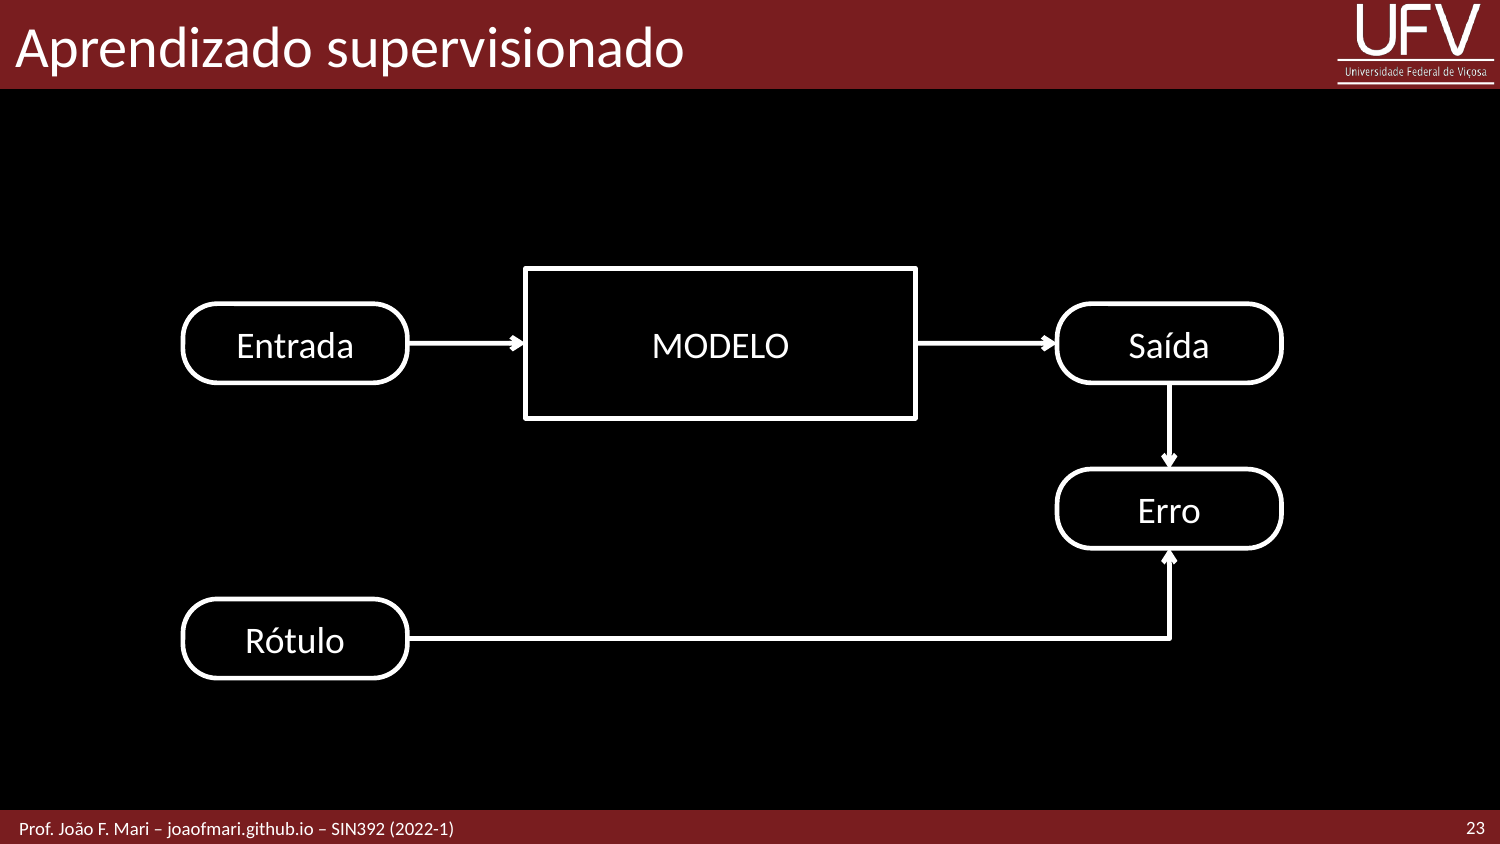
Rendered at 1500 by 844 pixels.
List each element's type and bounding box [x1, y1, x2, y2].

footer [0, 812, 1034, 844]
title [0, 0, 1500, 89]
text_box [180, 266, 1284, 681]
slide_number [1328, 811, 1500, 844]
